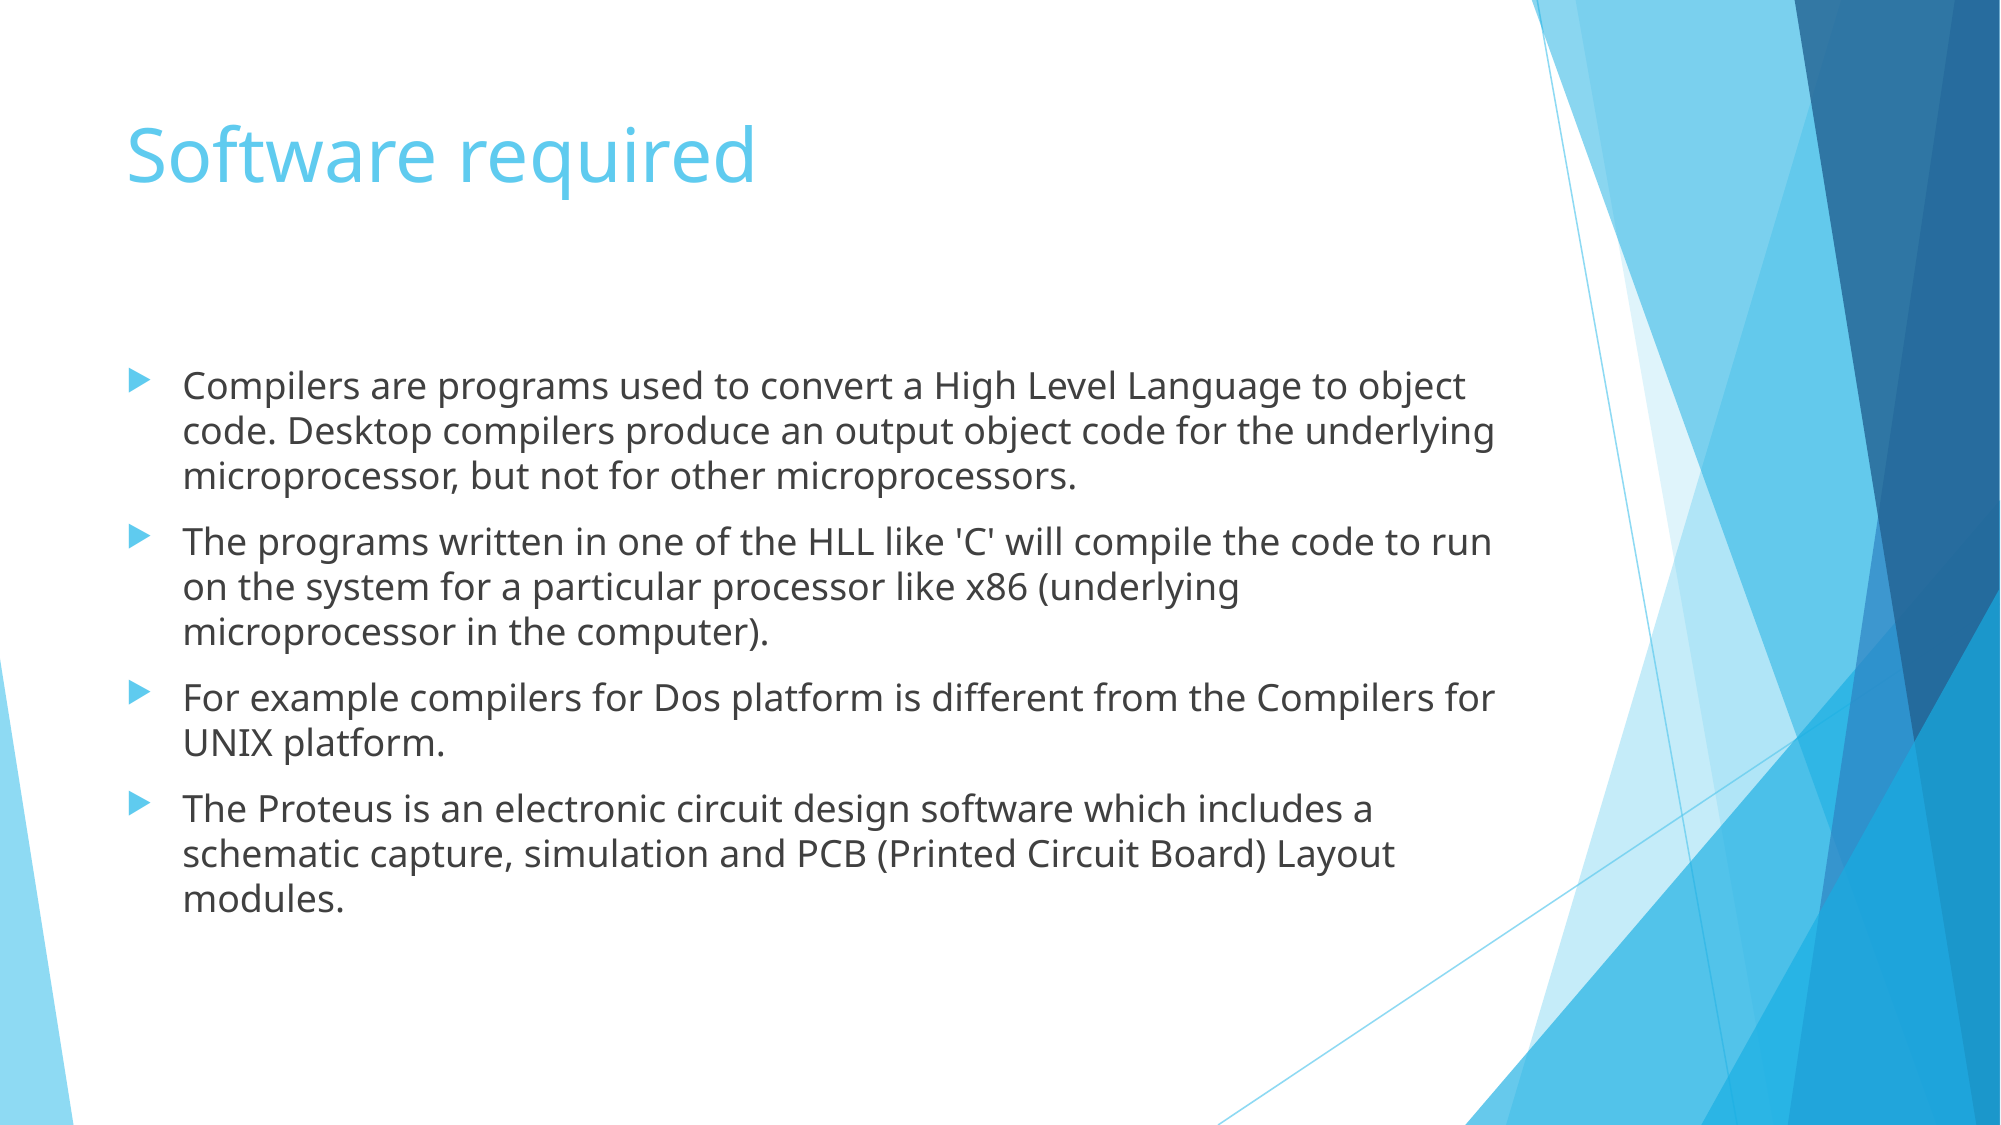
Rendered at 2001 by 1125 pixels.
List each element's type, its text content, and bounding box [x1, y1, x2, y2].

list Compilers are programs used to convert a High Level Language to object code. Desktop compilers produce an output object code for the underlying microprocessor, but not for other microprocessors. The programs written in one of the HLL like 'C' will compile the code to run on the system for a particular processor like x86 (underlying microprocessor in the computer). For example compilers for Dos platform is different from the Compilers for UNIX platform. The Proteus is an electronic circuit design software which includes a schematic capture, simulation and PCB (Printed Circuit Board) Layout modules. [110, 353, 1522, 992]
title Software required [110, 99, 1522, 318]
